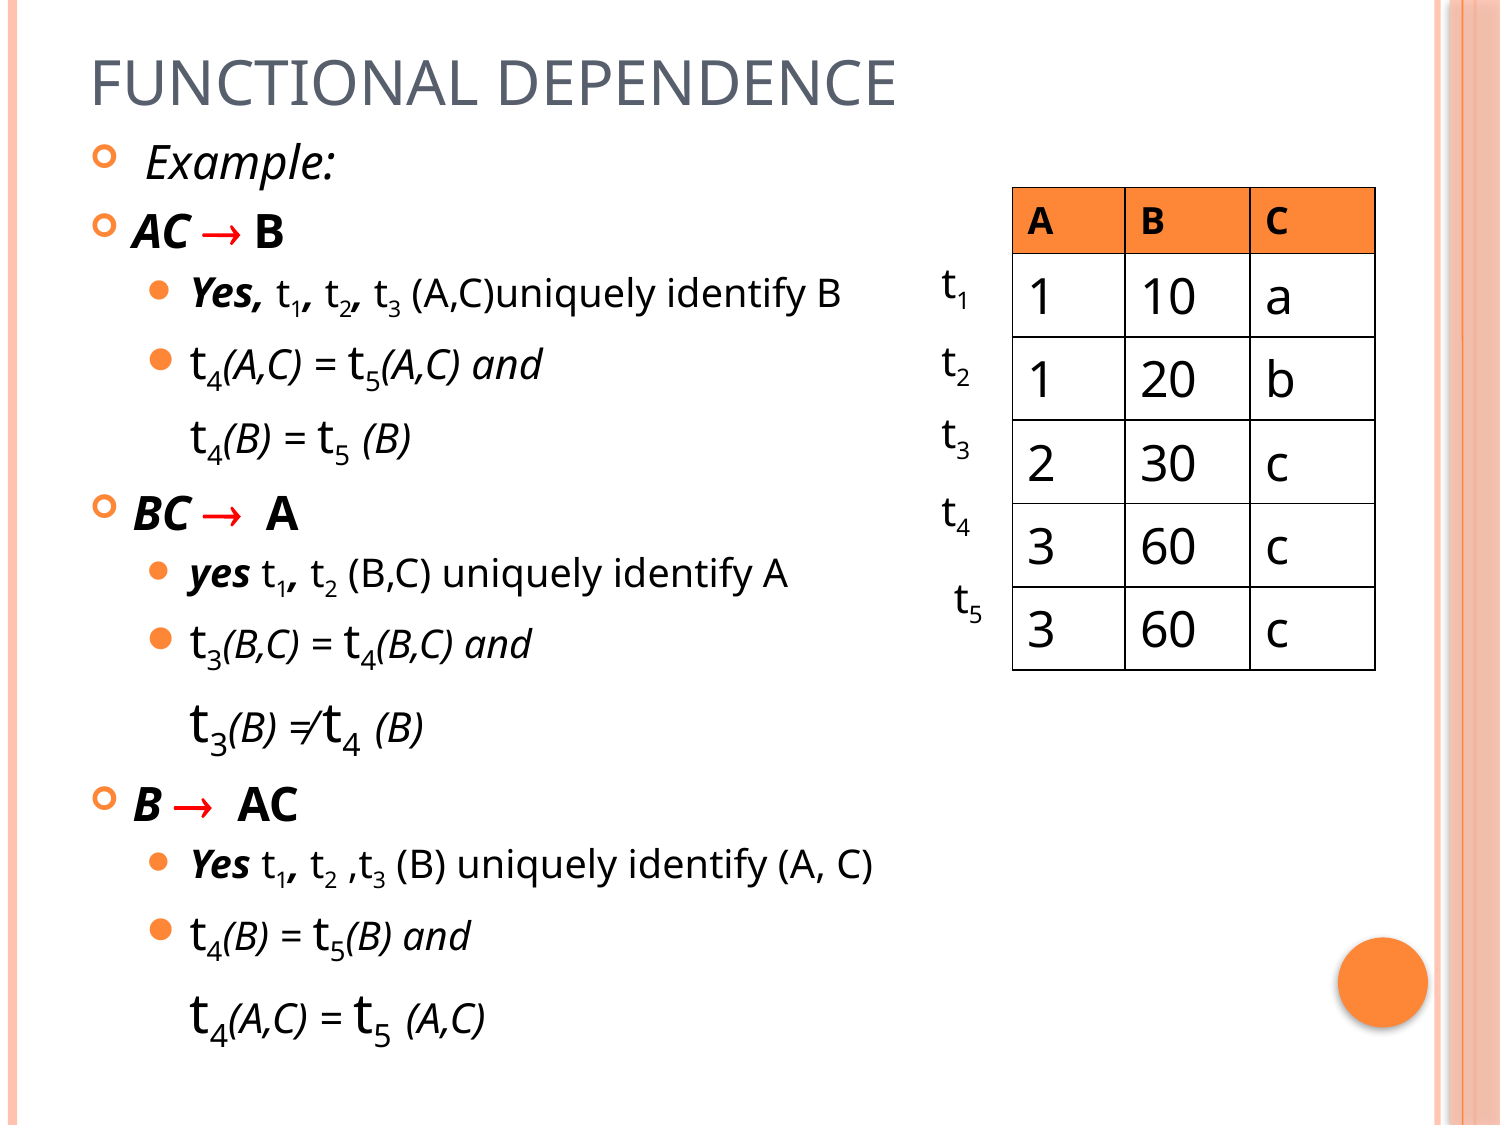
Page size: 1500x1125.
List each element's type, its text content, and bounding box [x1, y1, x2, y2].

table_cell a [1251, 254, 1374, 336]
table_cell 1 [1013, 338, 1124, 419]
text_box t5 [939, 564, 998, 636]
title Functional Dependence [75, 7, 1300, 125]
table_cell 30 [1126, 421, 1249, 503]
table_cell c [1251, 588, 1374, 669]
list Example: AC  B Yes, t1, t2, t3 (A,C)uniquely identify B t4(A,C) = t5(A,C) and t4(B) = t5 (B) BC  A yes t1, t2 (B,C) uniquely identify A t3(B,C) = t4(B,C) and t3(B) ≠ t4 (B) B  AC Yes t1, t2 ,t3 (B) uniquely identify (A, C) t4(B) = t5(B) and t4(A,C) = t5 (A,C) [75, 125, 1425, 1062]
table_header C [1251, 188, 1374, 253]
table_cell c [1251, 421, 1374, 503]
table_cell 20 [1126, 338, 1249, 419]
table_header A [1013, 188, 1124, 253]
text_box t2 [926, 326, 986, 399]
table_header B [1126, 188, 1249, 253]
table_cell 10 [1126, 254, 1249, 336]
text_box t3 [926, 399, 986, 472]
table_cell 3 [1013, 588, 1124, 669]
table_cell 60 [1126, 504, 1249, 586]
table_cell b [1251, 338, 1374, 419]
table_cell 2 [1013, 421, 1124, 503]
table_cell 1 [1013, 254, 1124, 336]
table_cell 60 [1126, 588, 1249, 669]
text_box t4 [926, 476, 986, 549]
table_cell 3 [1013, 504, 1124, 586]
text_box t1 [926, 249, 986, 322]
table_cell c [1251, 504, 1374, 586]
